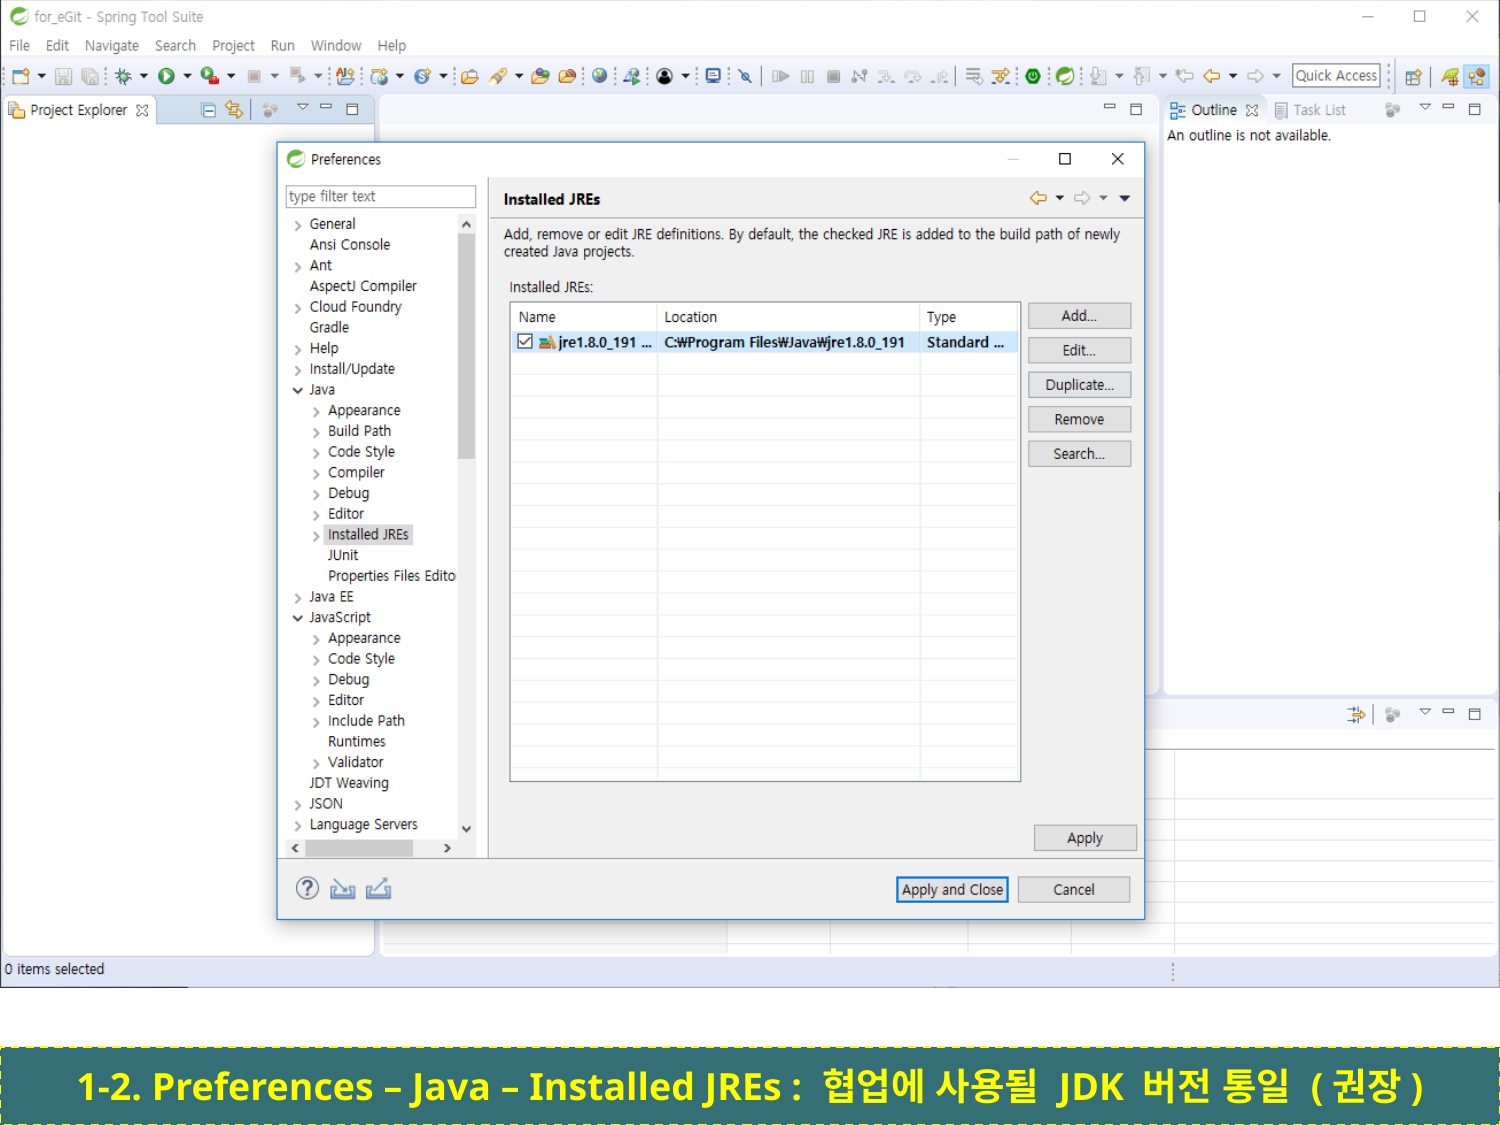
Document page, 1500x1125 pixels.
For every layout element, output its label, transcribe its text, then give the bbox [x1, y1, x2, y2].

picture [0, 0, 1500, 988]
text_box 1-2. Preferences – Java – Installed JREs : 협업에 사용될 JDK 버전 통일 (권장) [0, 1046, 1500, 1125]
